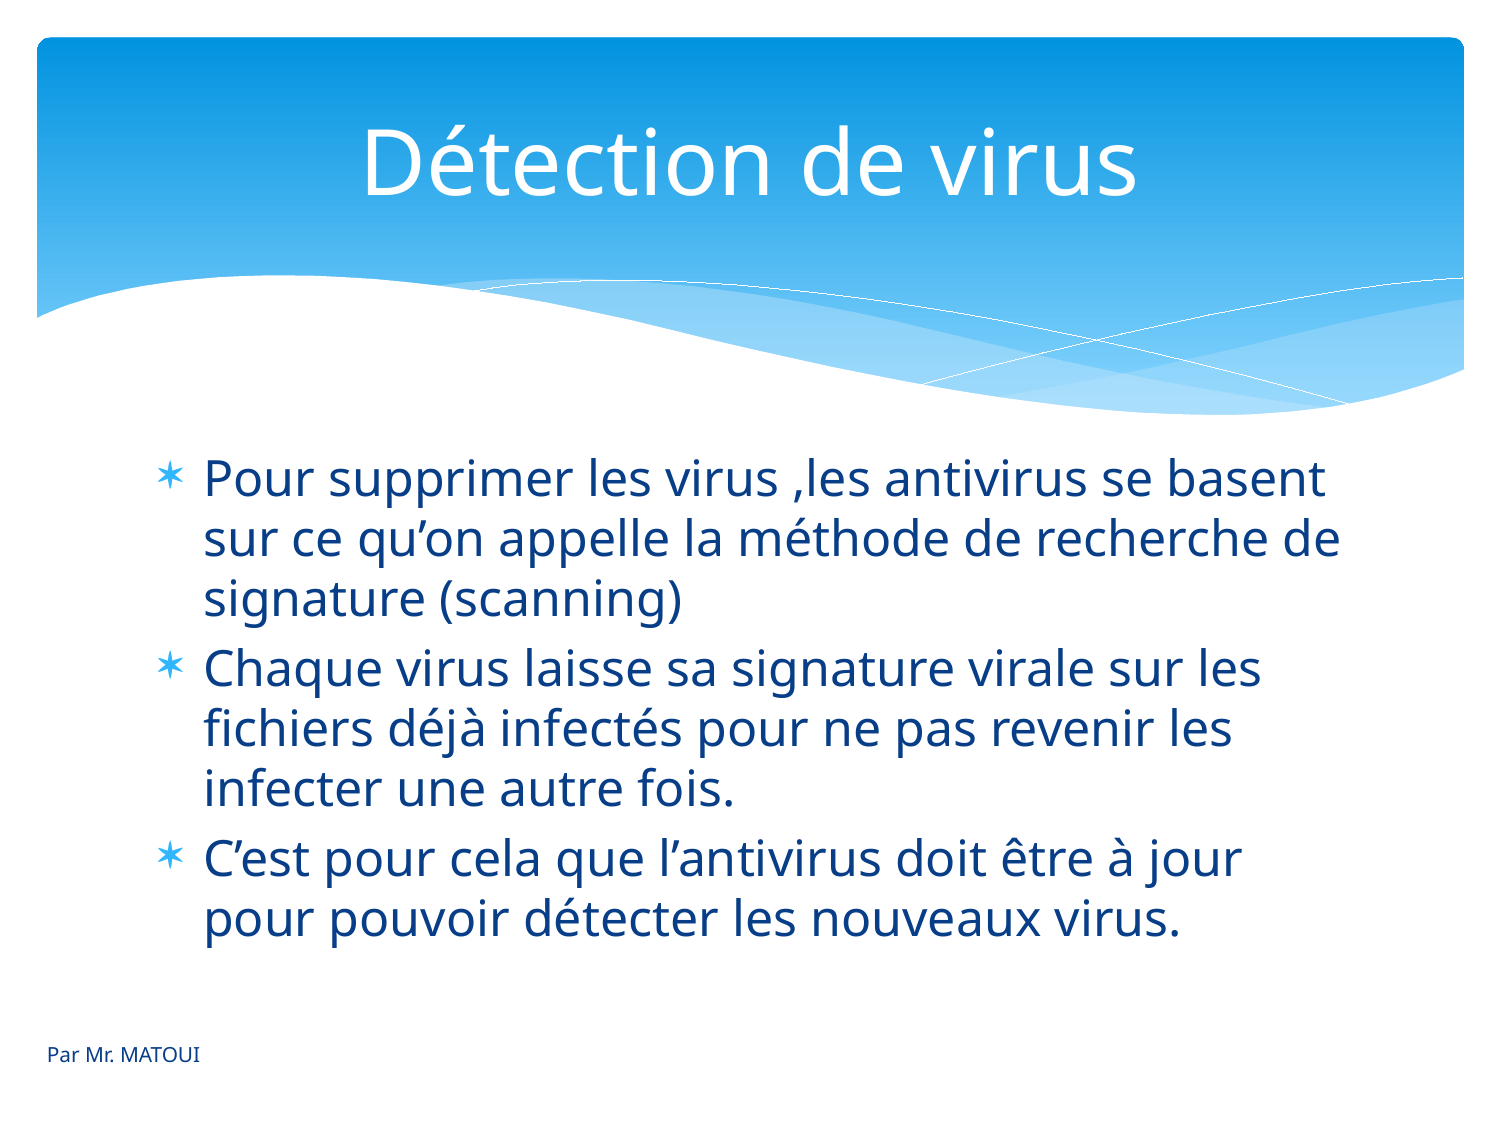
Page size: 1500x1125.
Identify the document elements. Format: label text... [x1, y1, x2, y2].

list Pour supprimer les virus ,les antivirus se basent sur ce qu’on appelle la méthode de recherche de signature (scanning) Chaque virus laisse sa signature virale sur les fichiers déjà infectés pour ne pas revenir les infecter une autre fois. C’est pour cela que l’antivirus doit être à jour pour pouvoir détecter les nouveaux virus. [143, 438, 1359, 1005]
footer Par Mr. MATOUI [31, 1025, 653, 1086]
title Détection de virus [75, 55, 1425, 261]
